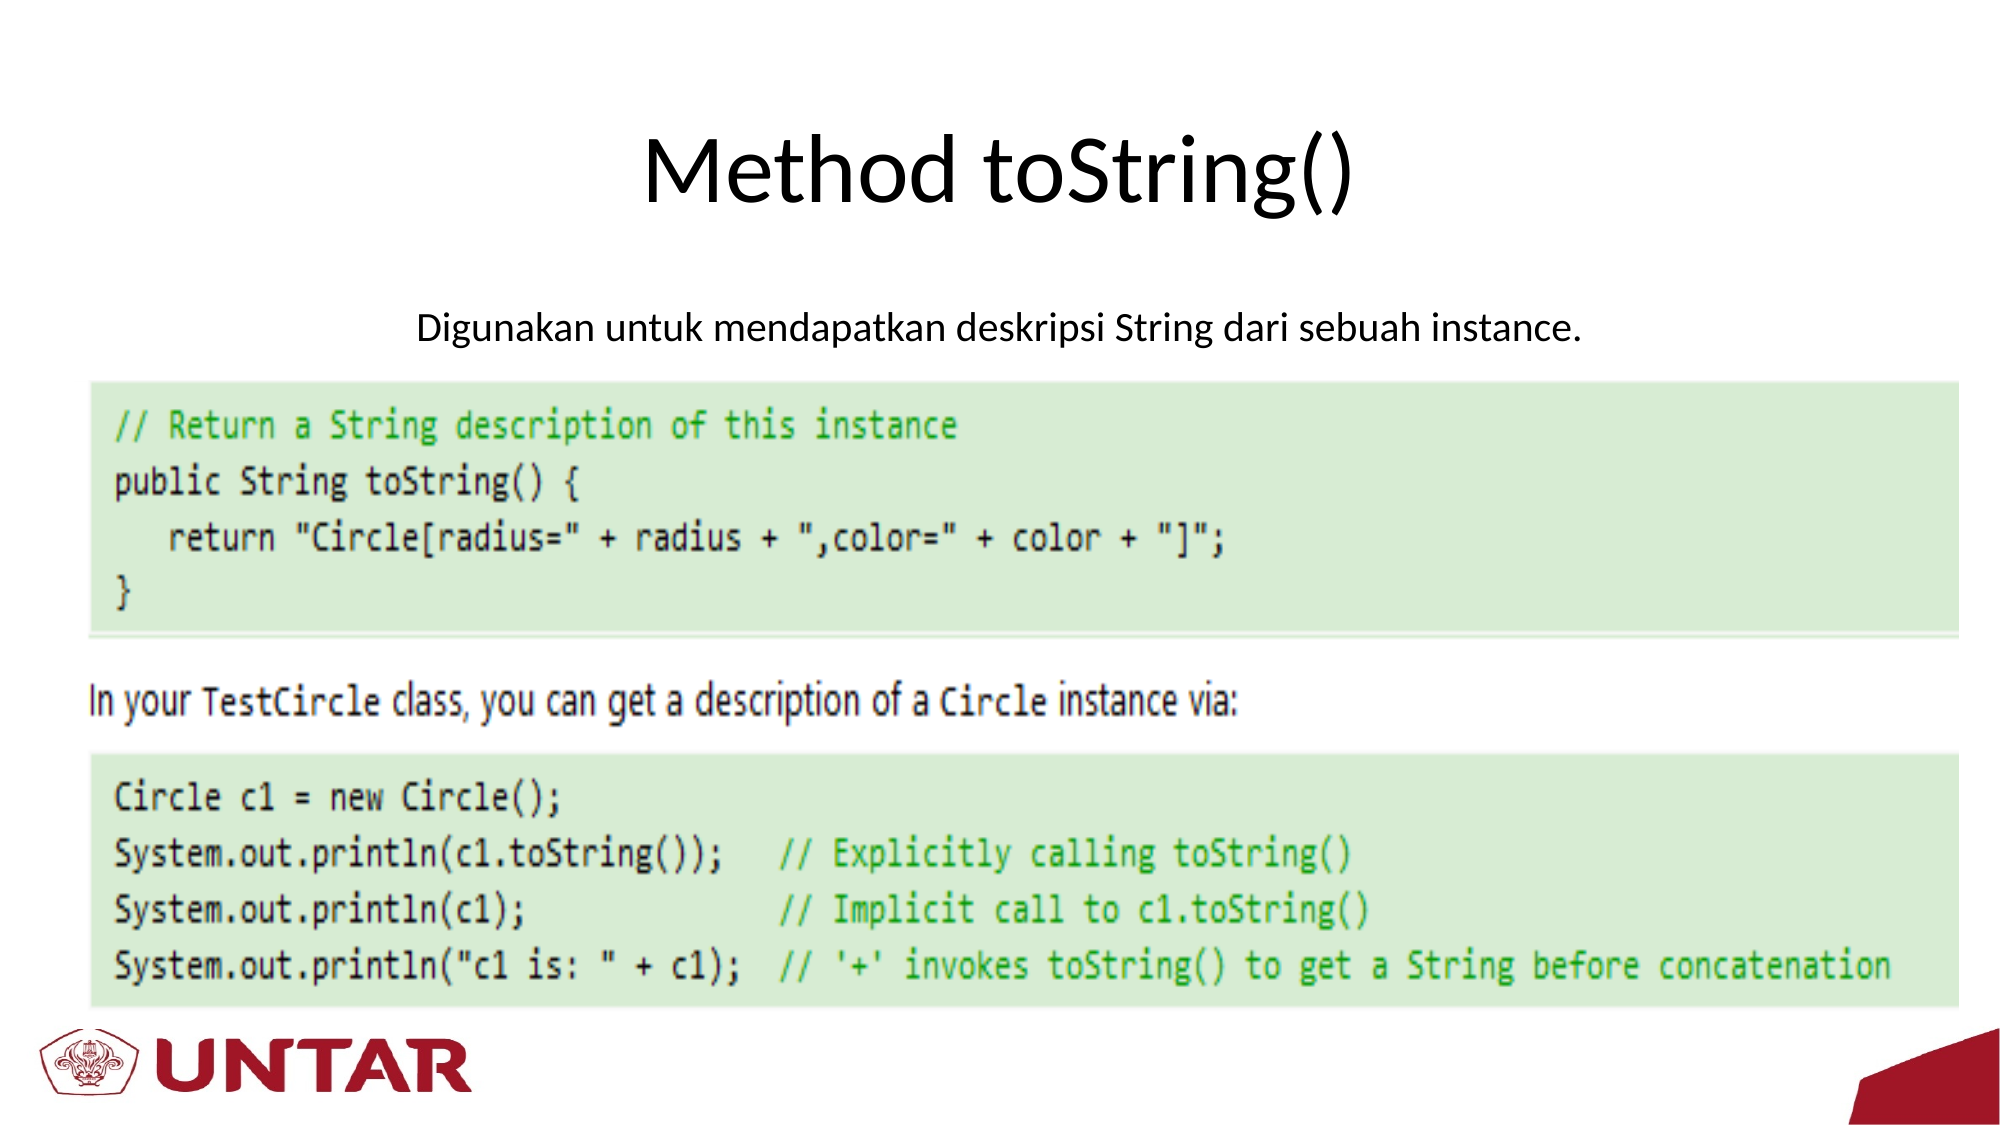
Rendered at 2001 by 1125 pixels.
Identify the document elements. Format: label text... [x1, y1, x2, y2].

picture [0, 0, 2000, 1125]
list Digunakan untuk mendapatkan deskripsi String dari sebuah instance. [292, 292, 1708, 361]
title Method toString() [314, 76, 1686, 230]
